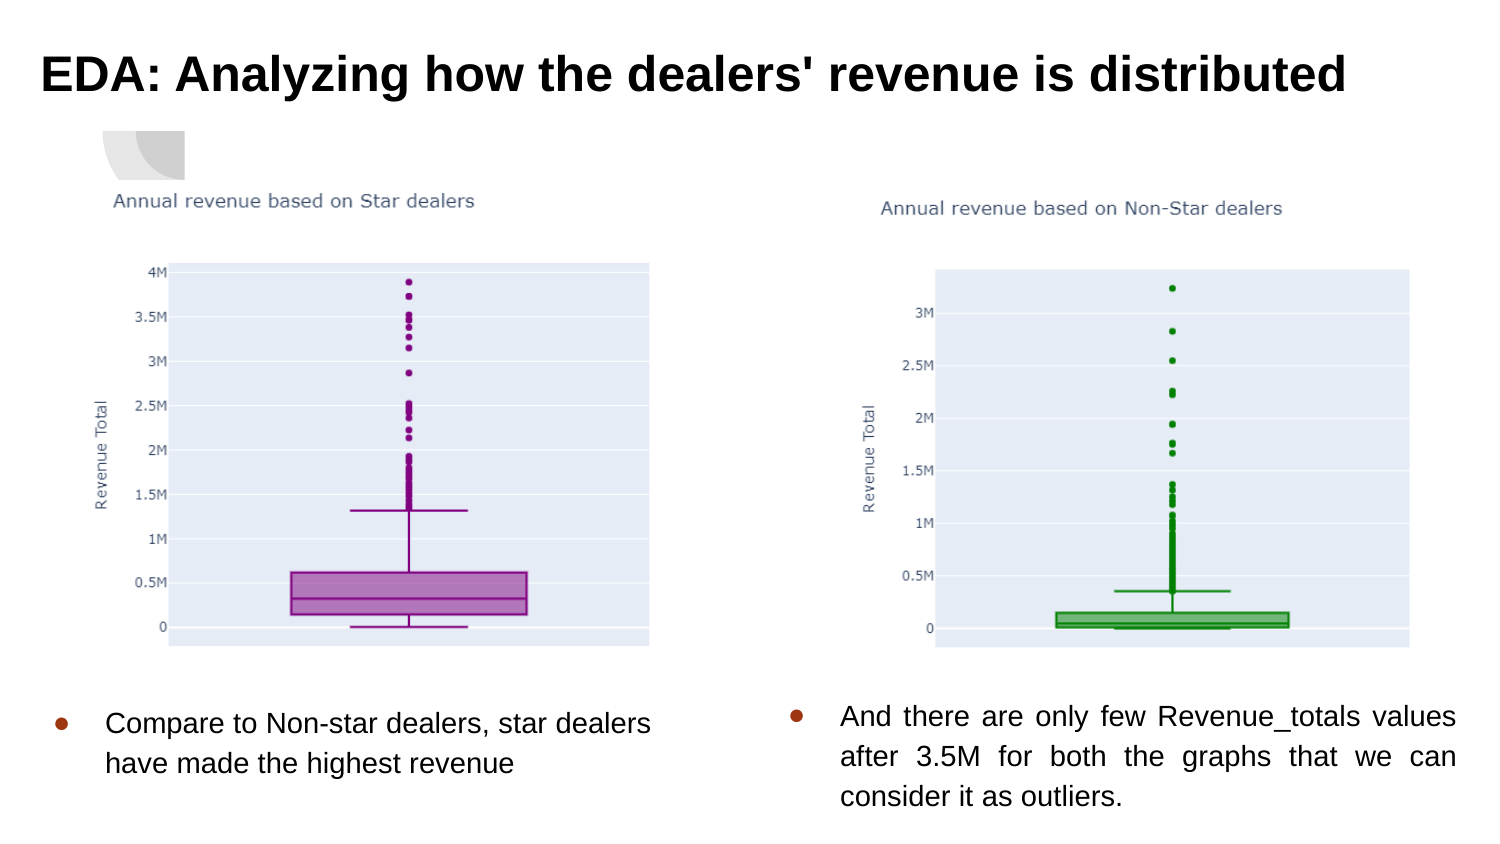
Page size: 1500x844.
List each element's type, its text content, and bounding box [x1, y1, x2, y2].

text_box And there are only few Revenue_totals values after 3.5M for both the graphs that we can consider it as outliers. [749, 676, 1473, 828]
picture [79, 179, 672, 663]
list EDA: Analyzing how the dealers' revenue is distributed [25, 26, 1466, 145]
picture [848, 187, 1433, 680]
text_box Compare to Non-star dealers, star dealers have made the highest revenue [14, 684, 704, 795]
